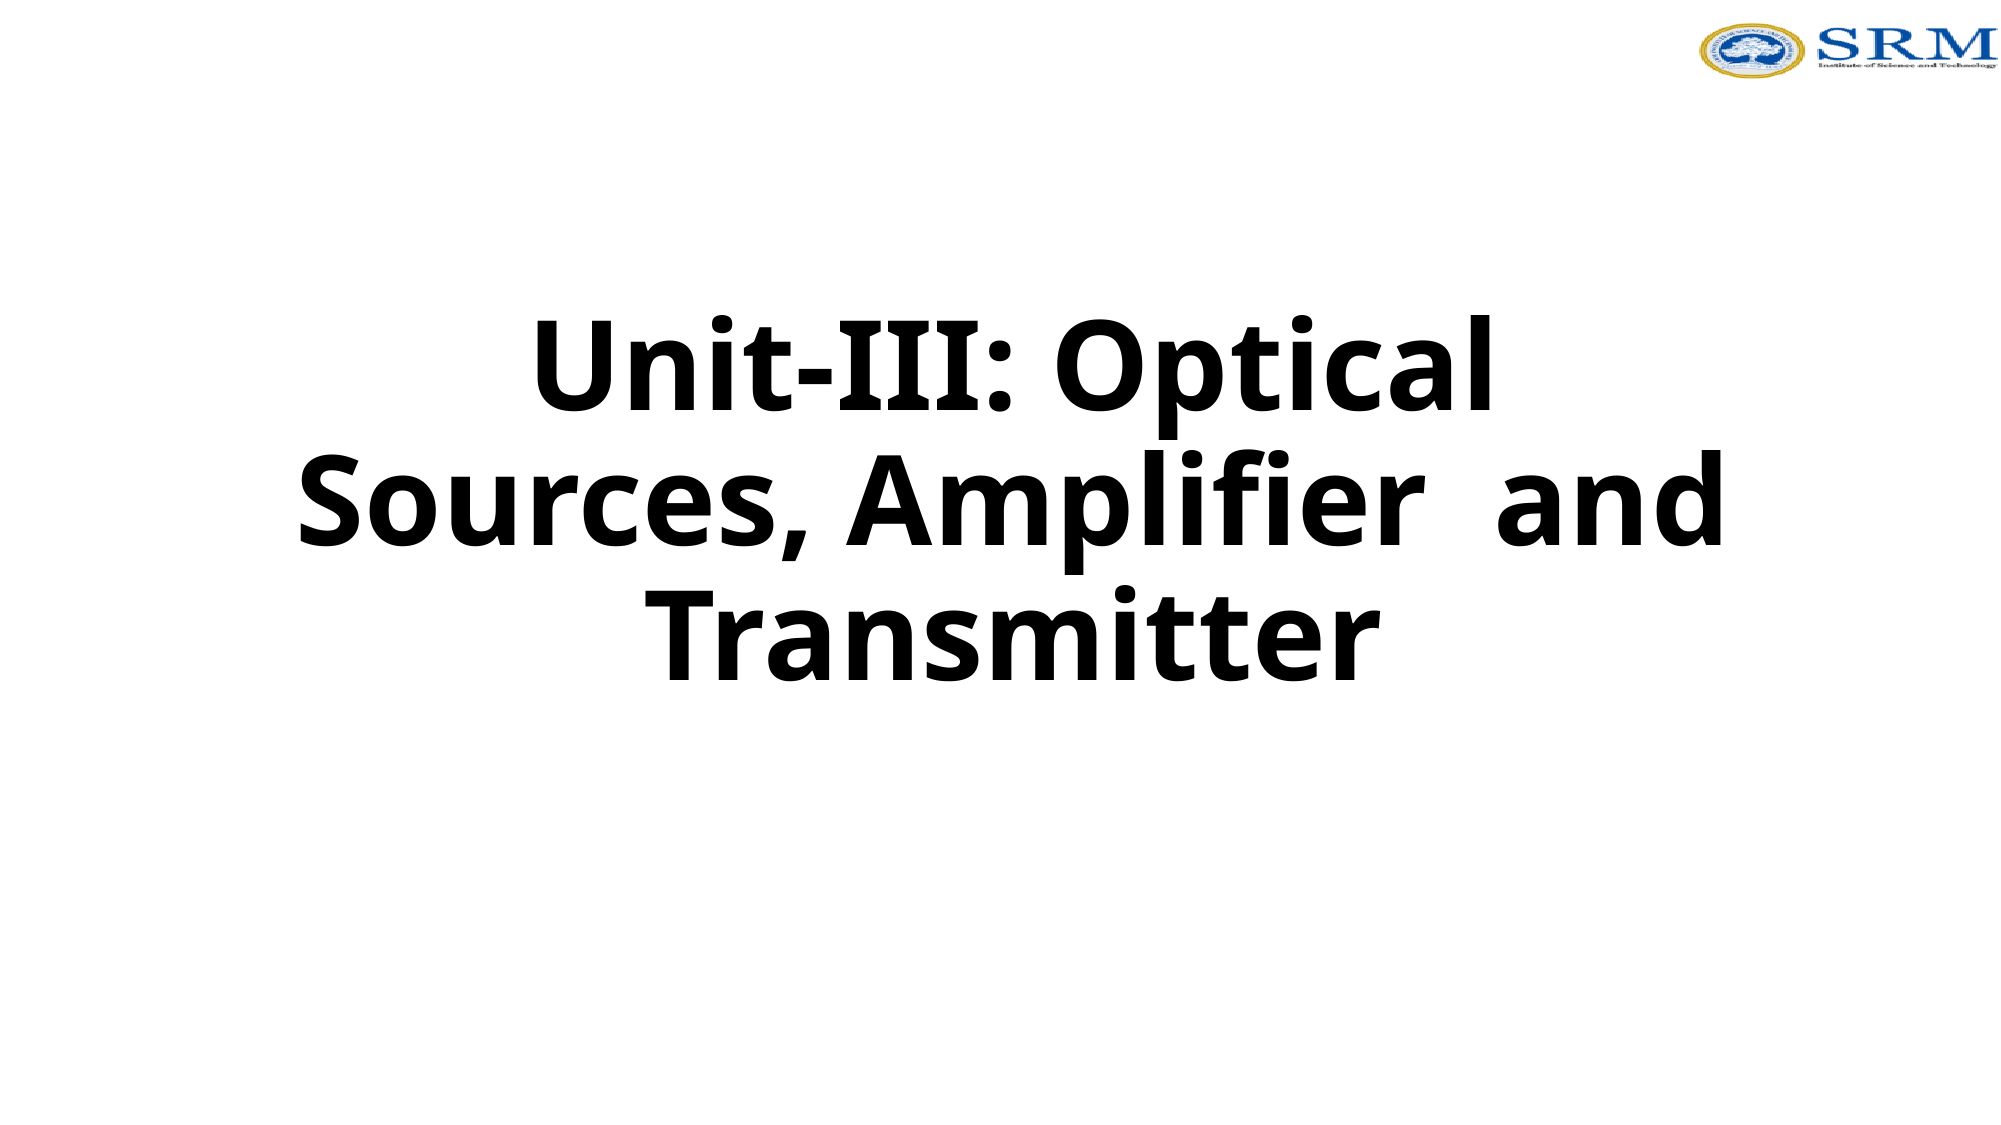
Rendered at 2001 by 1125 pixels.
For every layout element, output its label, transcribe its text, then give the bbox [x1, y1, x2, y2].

title Unit-III: Optical Sources, Amplifier and Transmitter [249, 184, 1778, 715]
picture [1698, 6, 2000, 97]
